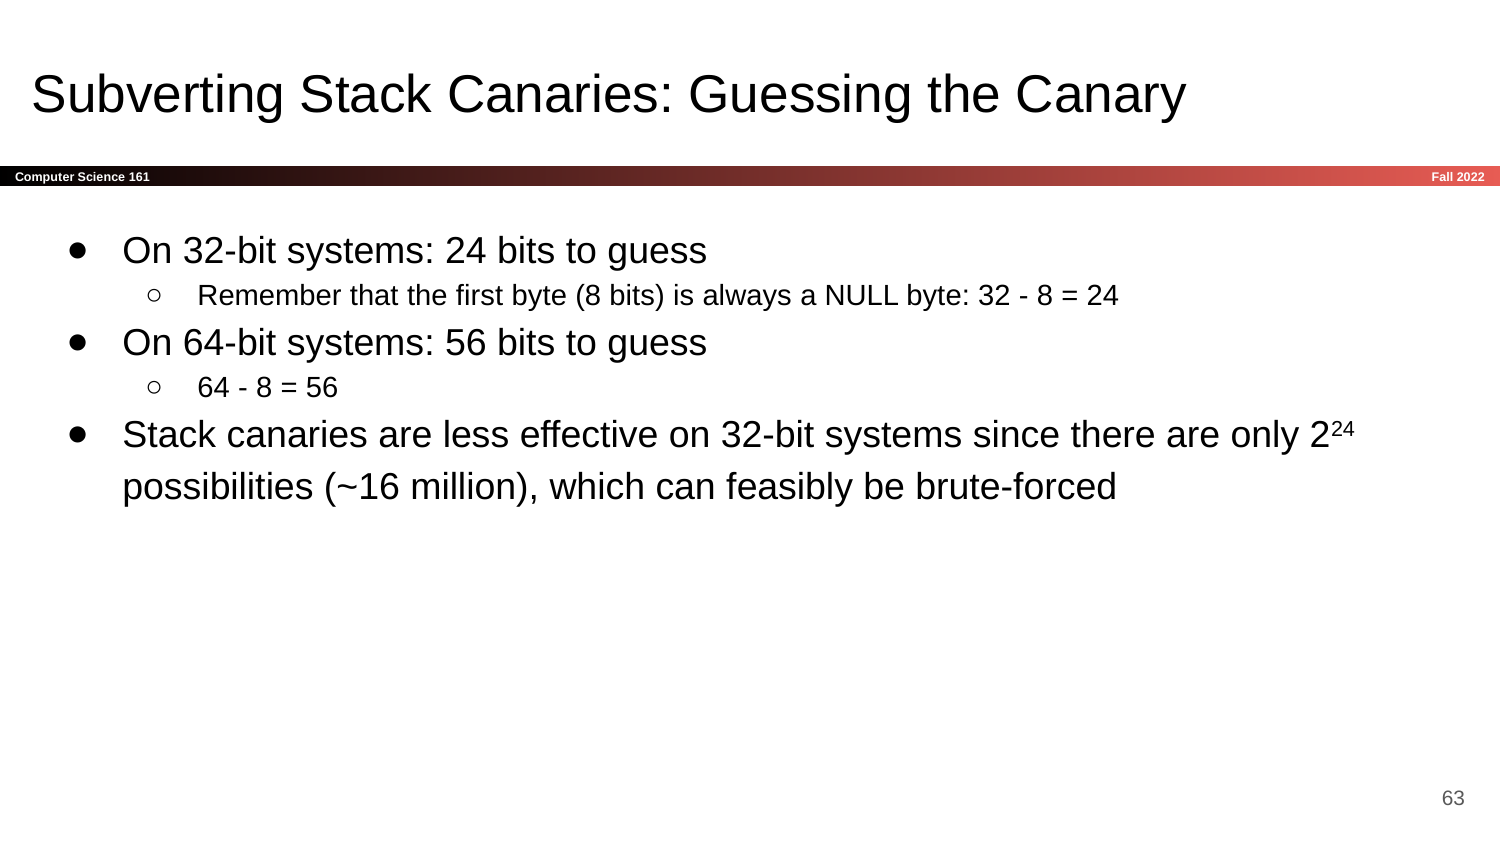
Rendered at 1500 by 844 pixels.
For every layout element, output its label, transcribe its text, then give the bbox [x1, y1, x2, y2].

list On 32-bit systems: 24 bits to guess Remember that the first byte (8 bits) is always a NULL byte: 32 - 8 = 24 On 64-bit systems: 56 bits to guess 64 - 8 = 56 Stack canaries are less effective on 32-bit systems since there are only 224 possibilities (~16 million), which can feasibly be brute-forced [32, 204, 1431, 823]
title Subverting Stack Canaries: Guessing the Canary [16, 44, 1415, 139]
slide_number ‹#› [1389, 764, 1480, 830]
